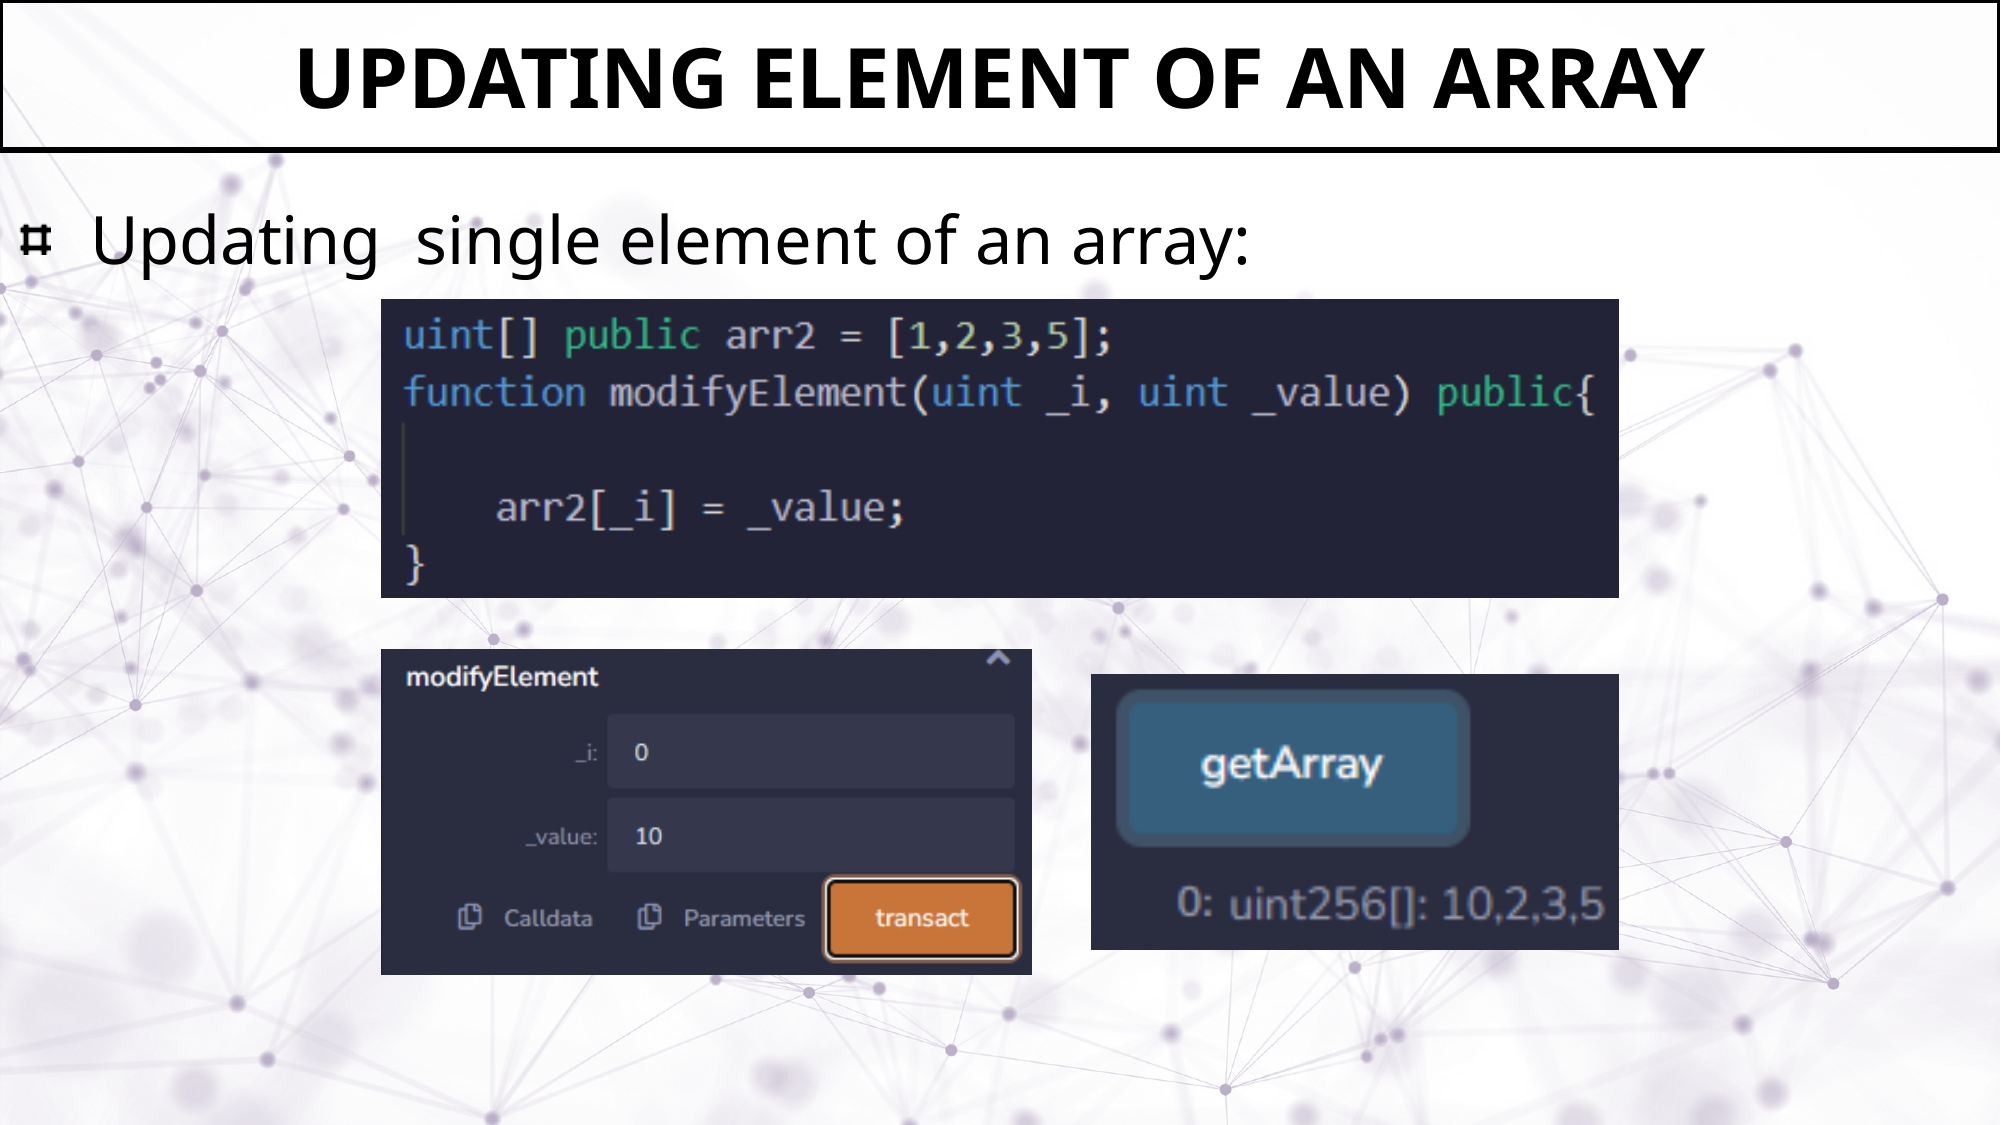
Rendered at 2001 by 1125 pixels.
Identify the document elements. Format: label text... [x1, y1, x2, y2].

list Updating single element of an array: [0, 150, 2000, 1125]
title Updating element of an array [0, 0, 2000, 150]
picture [381, 649, 1033, 976]
picture [1090, 674, 1619, 951]
picture [15, 219, 51, 255]
picture [381, 299, 1619, 598]
